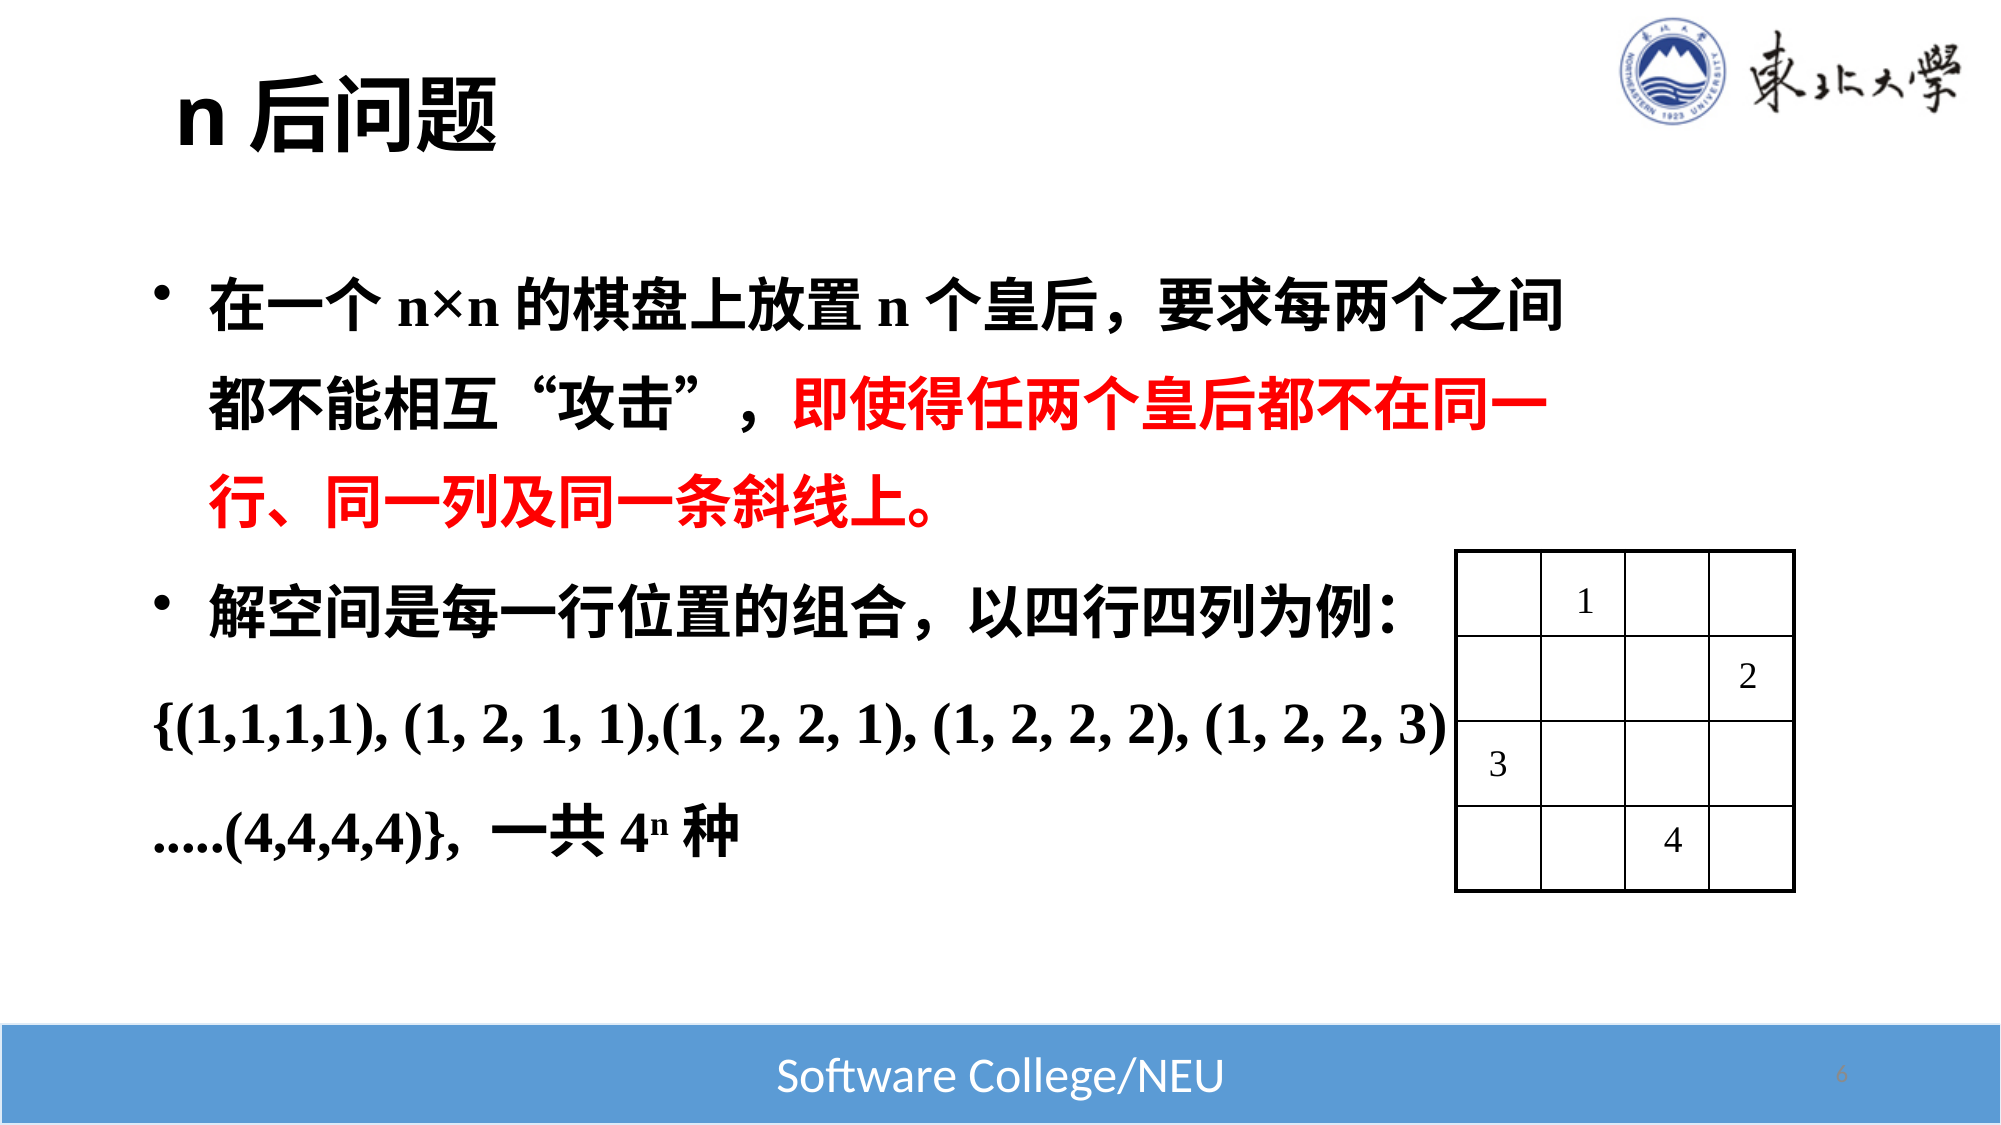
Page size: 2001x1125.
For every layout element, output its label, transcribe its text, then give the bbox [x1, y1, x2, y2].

table_cell [1626, 637, 1708, 720]
table_cell [1710, 722, 1792, 805]
slide_number [1412, 1042, 1863, 1103]
title n后问题 [137, 59, 1863, 278]
picture [1605, 4, 1987, 135]
table_cell [1626, 807, 1708, 889]
table_header [1710, 553, 1792, 635]
table_cell [1710, 637, 1792, 720]
table_cell [1458, 722, 1540, 805]
text_box 3 [1474, 731, 1523, 792]
text_box 4 [1648, 807, 1698, 868]
text_box 2 [1723, 644, 1773, 704]
table_cell [1458, 807, 1540, 889]
table_header [1626, 553, 1708, 635]
table_cell [1626, 722, 1708, 805]
table_header [1542, 553, 1624, 635]
table_cell [1542, 722, 1624, 805]
table_header [1458, 553, 1540, 635]
text_box 1 [1561, 569, 1611, 629]
table_cell [1710, 807, 1792, 889]
table_cell [1542, 807, 1624, 889]
text_box 在一个n×n的棋盘上放置n个皇后，要求每两个之间都不能相互“攻击”，即使得任两个皇后都不在同一行、同一列及同一条斜线上。 解空间是每一行位置的组合，以四行四列为例： {(1,1,1,1), (1, 2, 1, 1),(1, 2, 2, 1), (1, 2, 2, 2), (1, 2, 2, 3) .....(4,4,4,4)}, 一共4n种 [137, 220, 1614, 633]
table_cell [1542, 637, 1624, 720]
table_cell [1458, 637, 1540, 720]
